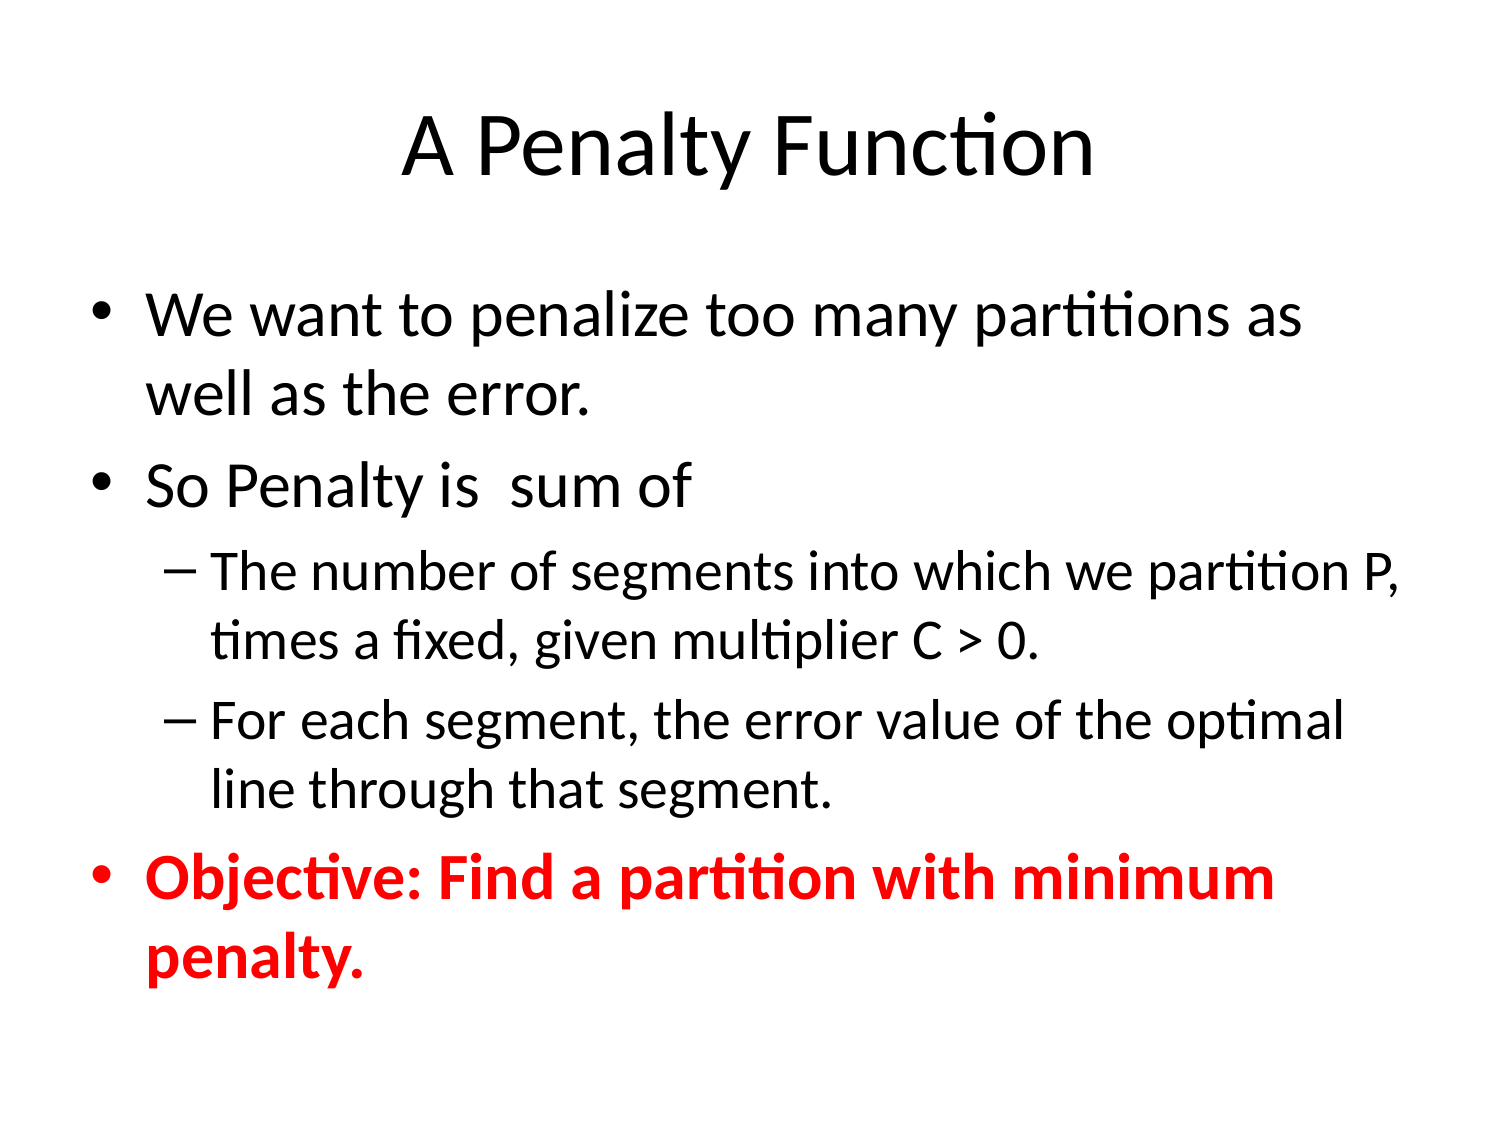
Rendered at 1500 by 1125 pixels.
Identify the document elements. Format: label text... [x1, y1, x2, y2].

list We want to penalize too many partitions as well as the error. So Penalty is sum of The number of segments into which we partition P, times a fixed, given multiplier C > 0. For each segment, the error value of the optimal line through that segment. Objective: Find a partition with minimum penalty. [75, 262, 1425, 1005]
title A Penalty Function [75, 45, 1425, 233]
